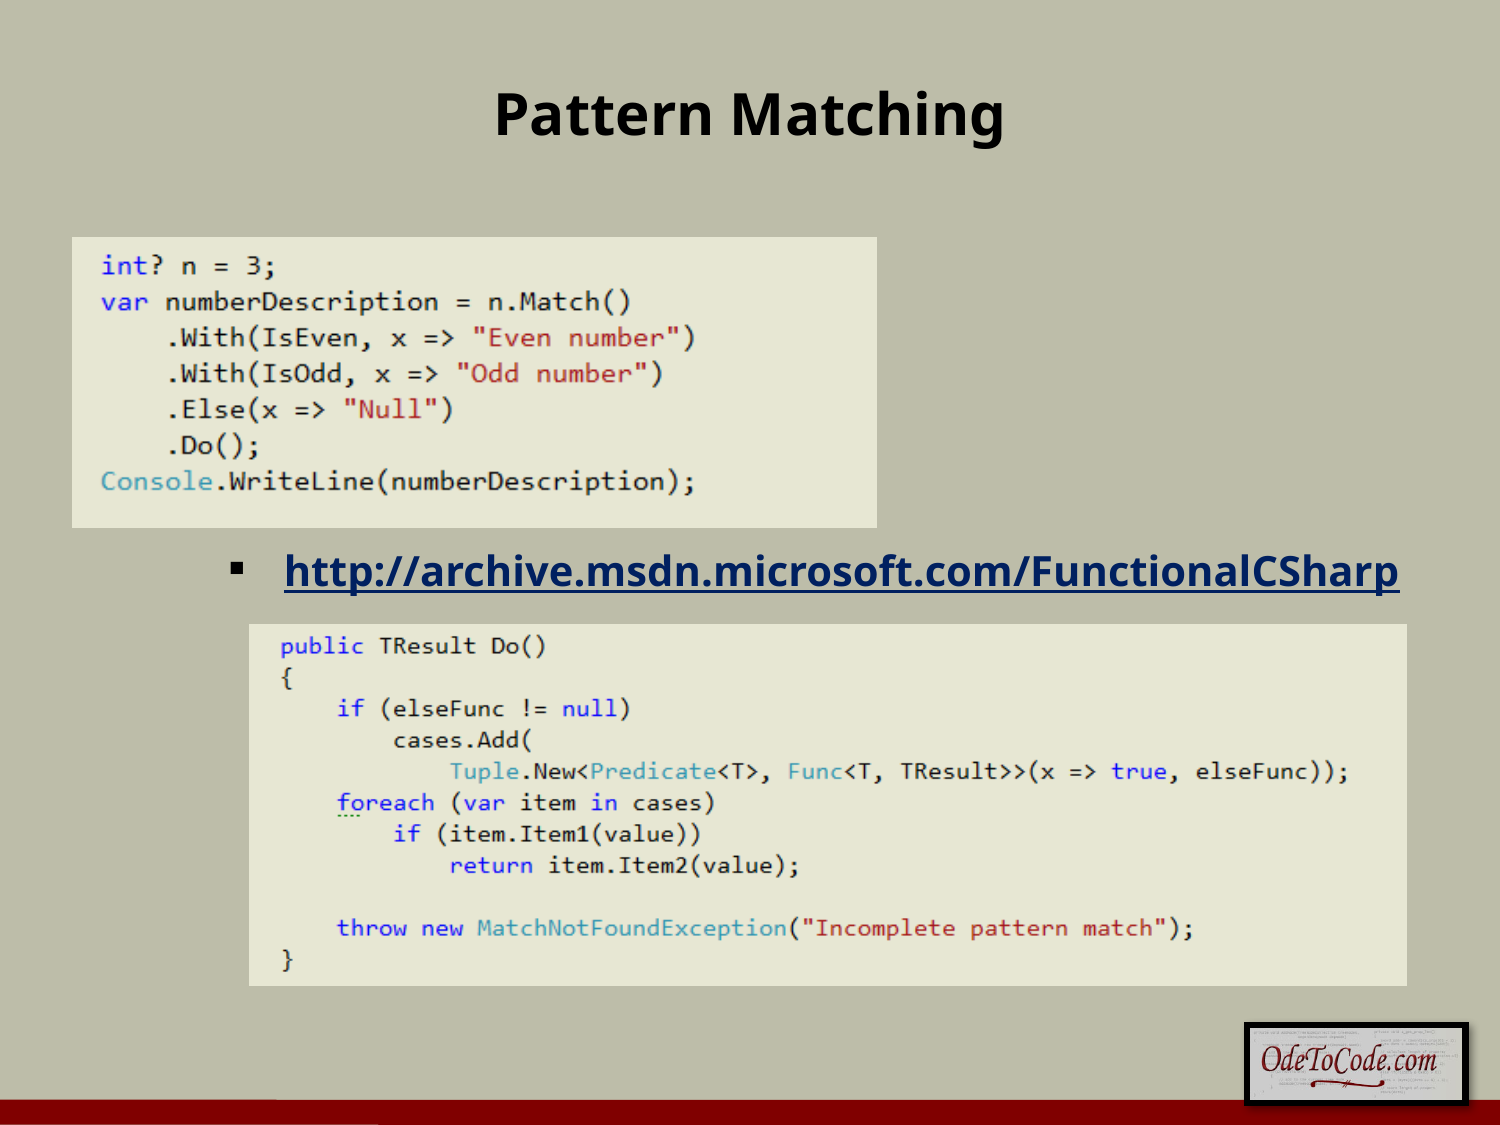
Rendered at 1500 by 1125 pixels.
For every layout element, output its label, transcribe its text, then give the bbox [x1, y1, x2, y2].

title Pattern Matching [74, 49, 1426, 176]
picture [249, 624, 1407, 986]
picture [72, 237, 878, 528]
list http://archive.msdn.microsoft.com/FunctionalCSharp [212, 537, 1500, 1125]
